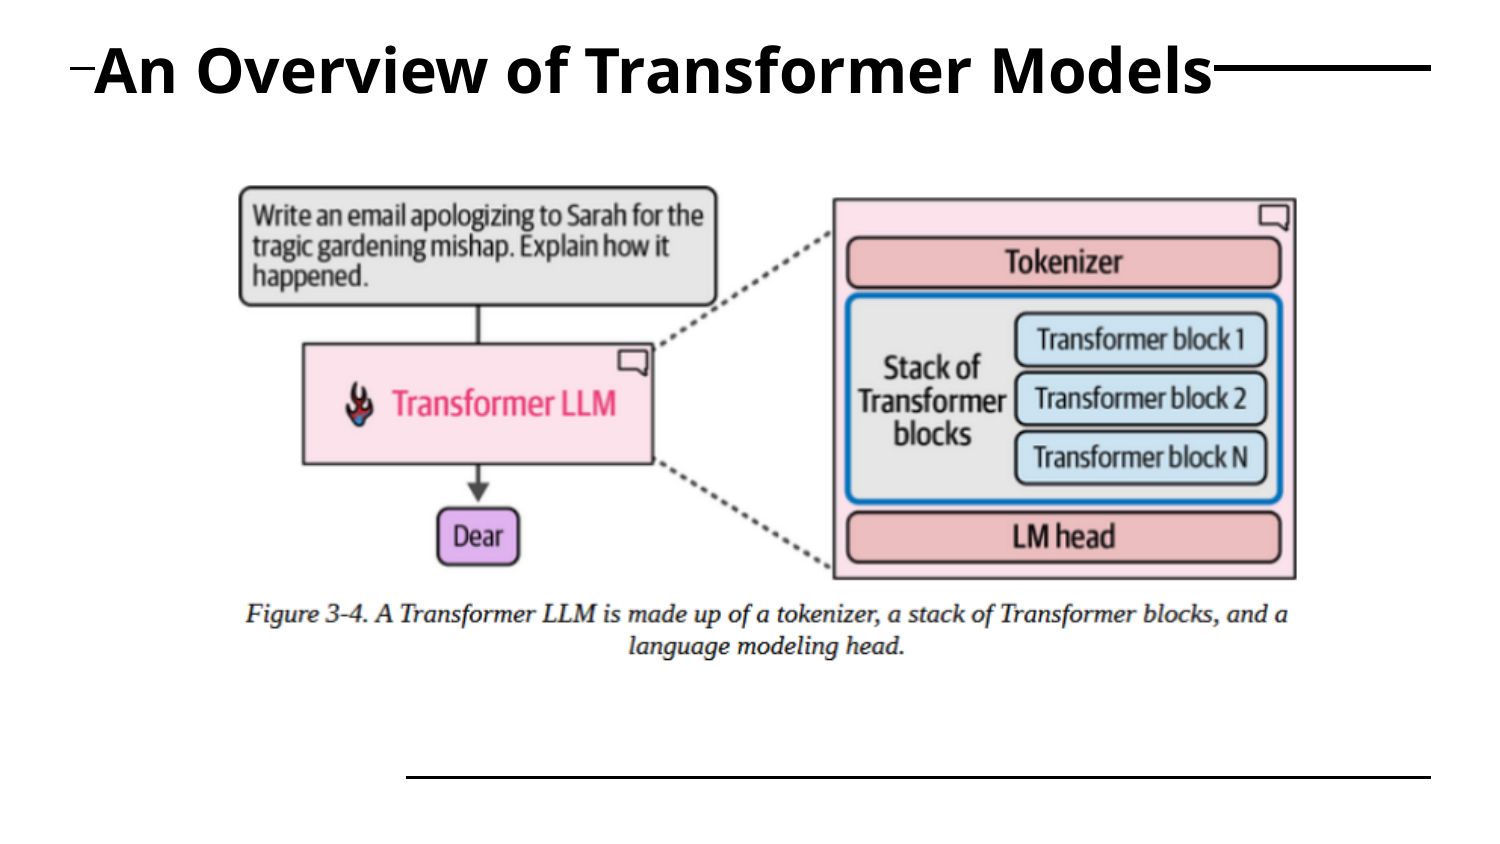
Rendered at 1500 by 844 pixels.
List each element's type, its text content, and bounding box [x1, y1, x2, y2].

picture [219, 178, 1312, 666]
title An Overview of Transformer Models [79, 16, 1341, 121]
